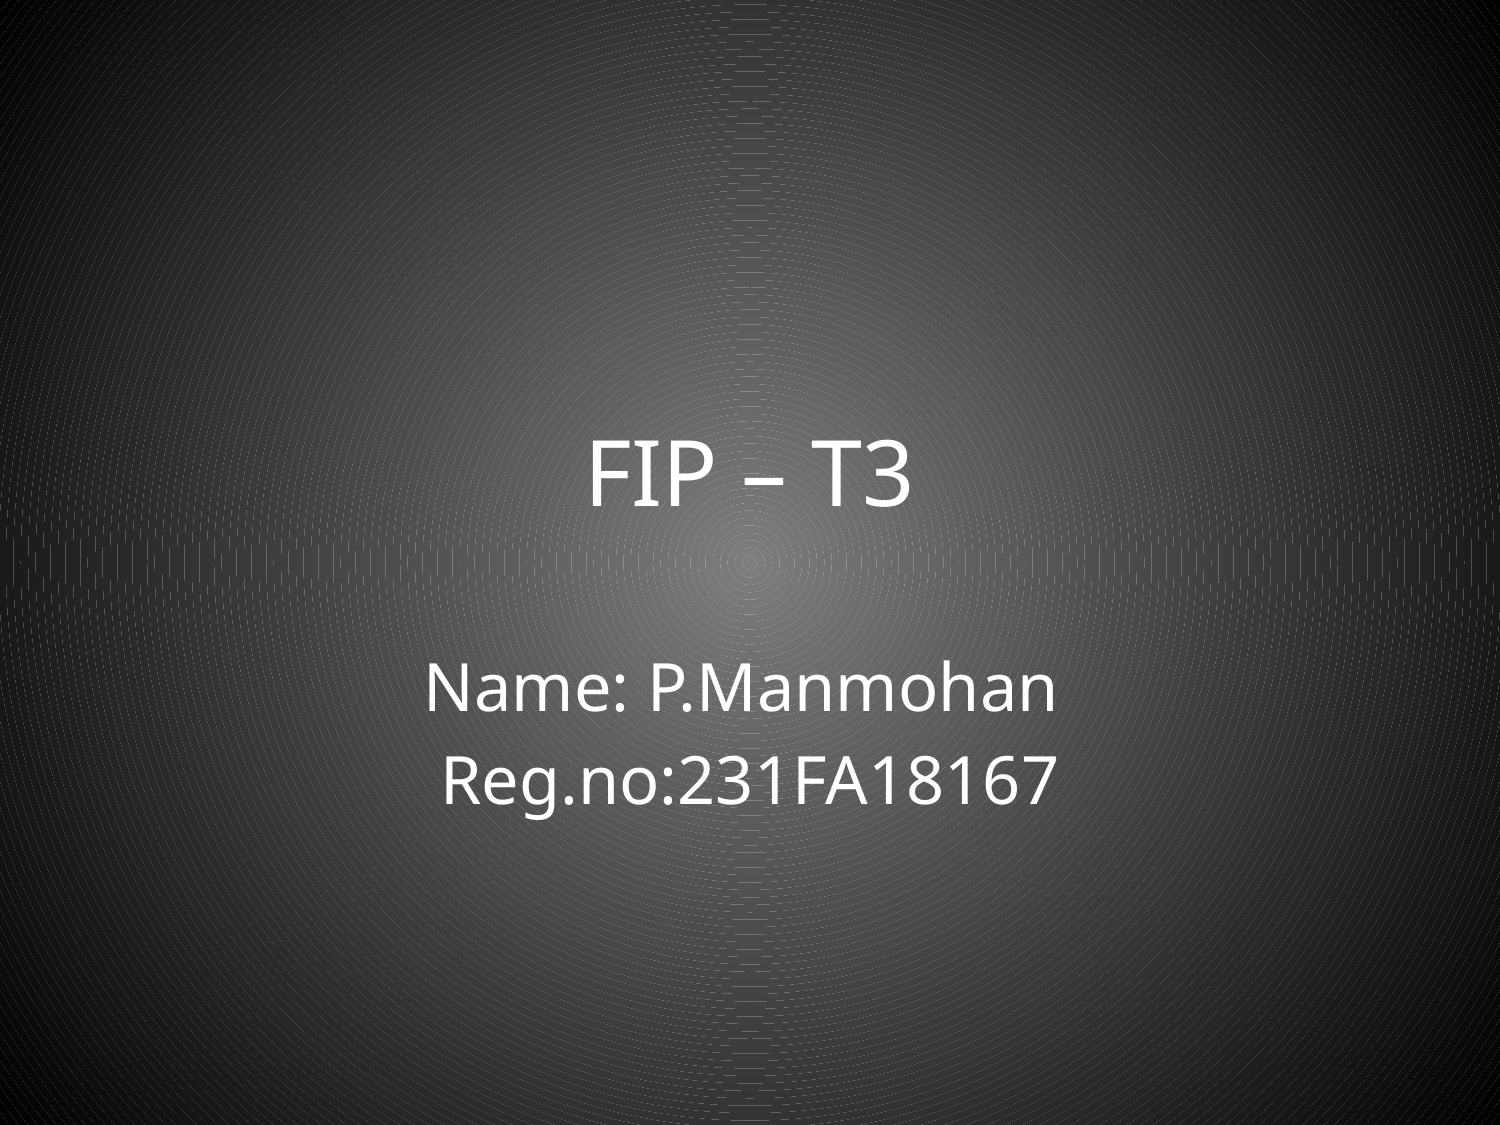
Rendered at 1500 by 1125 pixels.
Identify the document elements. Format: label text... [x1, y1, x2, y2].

title FIP – T3 [112, 349, 1388, 591]
subtitle Name: P.Manmohan Reg.no:231FA18167 [225, 637, 1275, 925]
